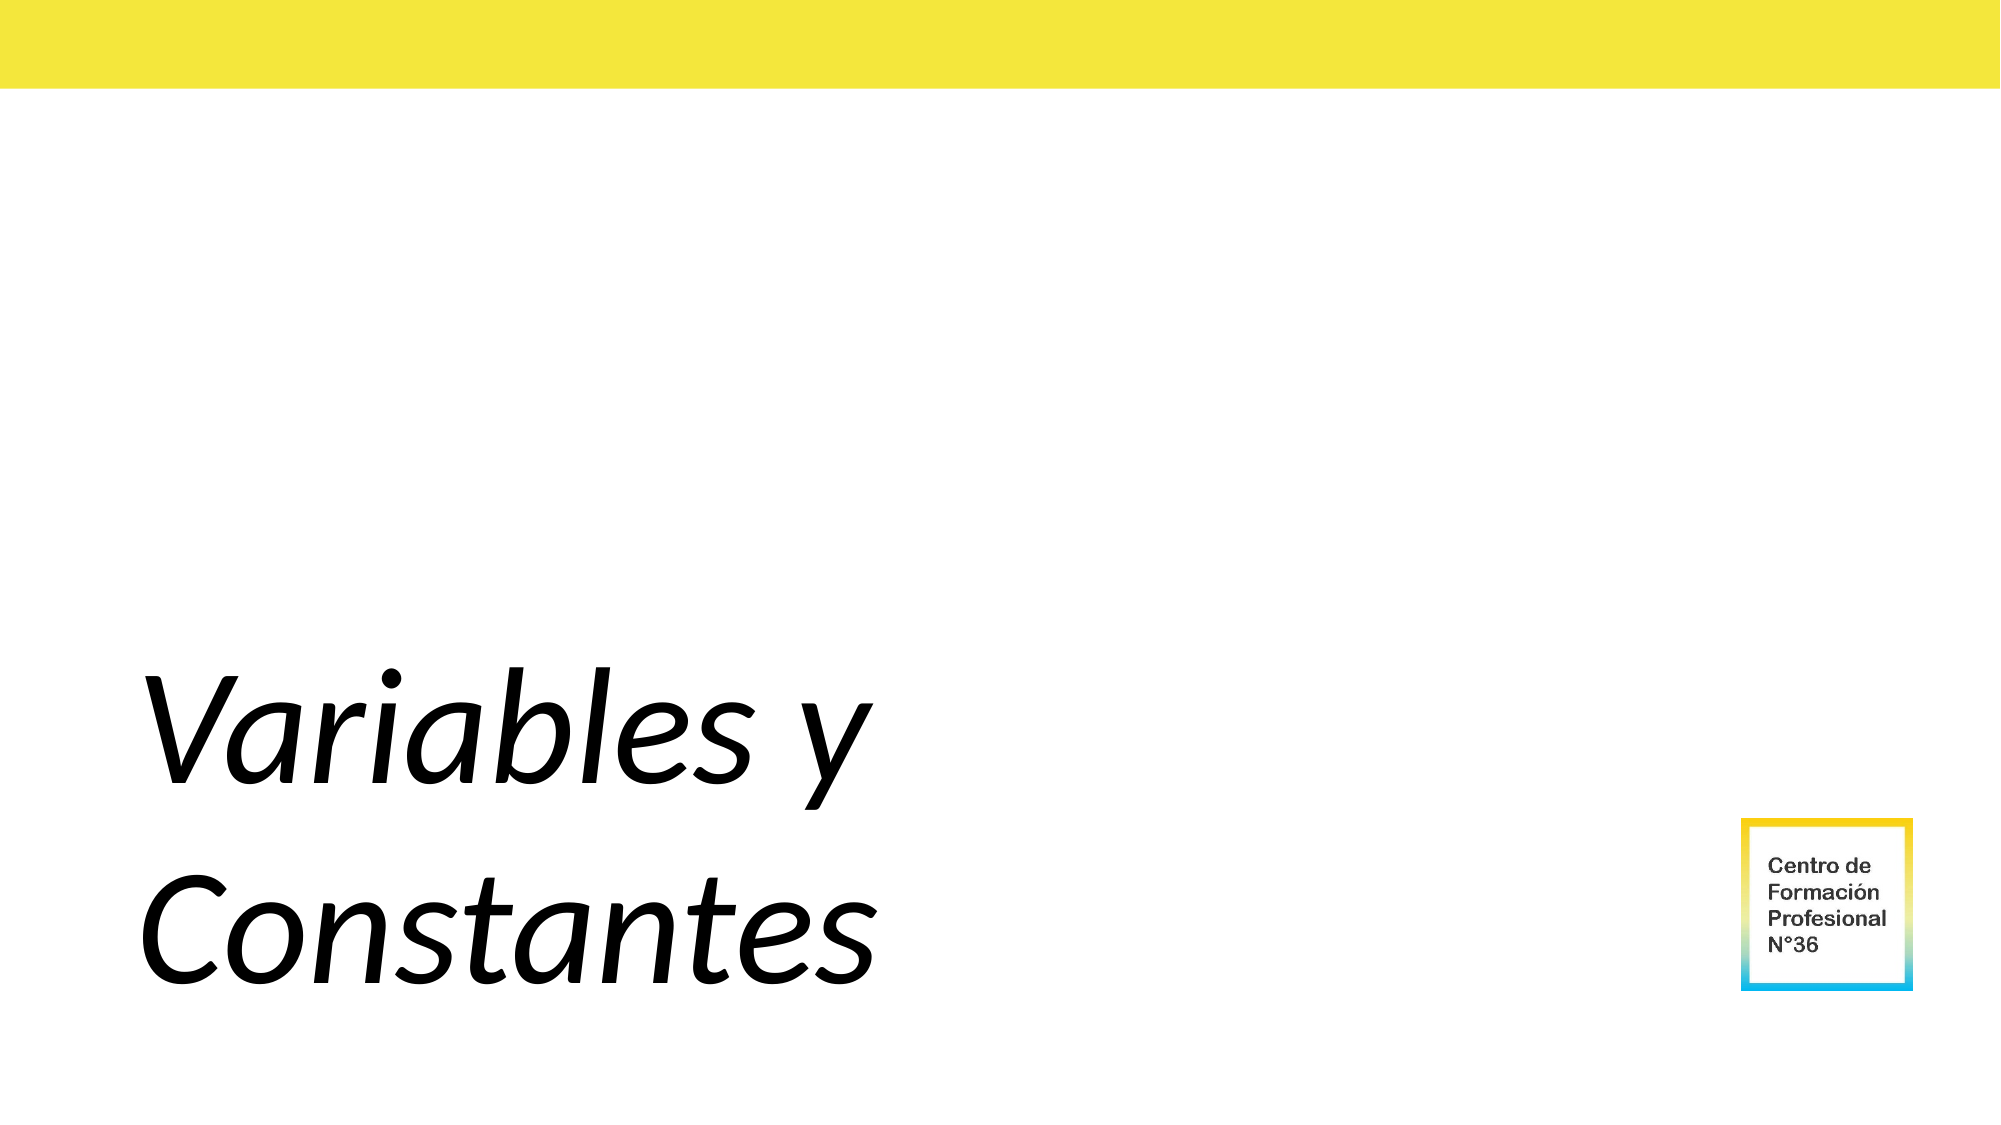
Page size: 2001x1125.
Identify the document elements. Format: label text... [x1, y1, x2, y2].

text_box [0, 0, 2000, 89]
text_box Variables y Constantes [121, 609, 1253, 1029]
picture [1740, 818, 1914, 985]
